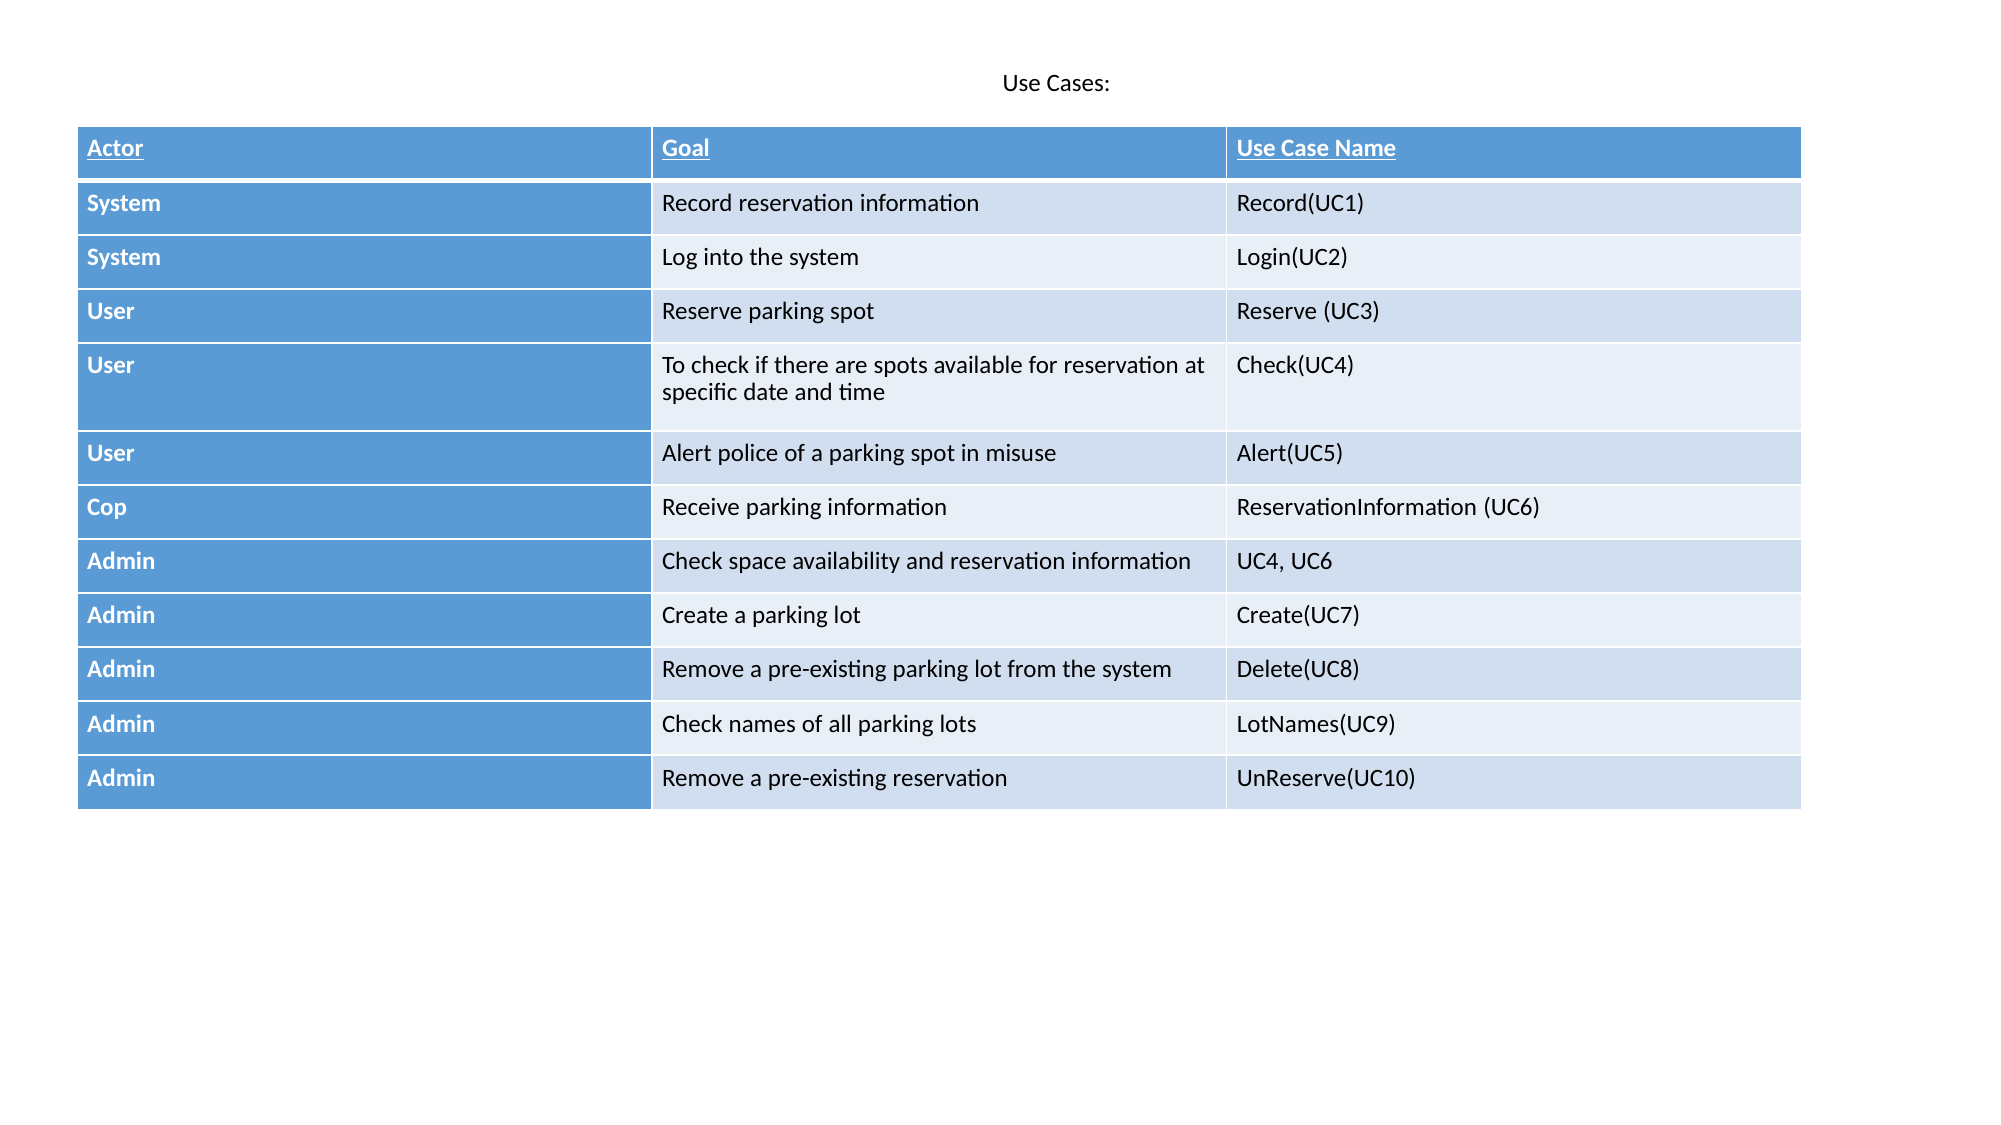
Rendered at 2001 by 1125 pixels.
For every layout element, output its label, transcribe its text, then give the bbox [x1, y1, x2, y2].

table_header Use Case Name [1227, 127, 1801, 178]
table_cell Reserve (UC3) [1227, 290, 1801, 342]
table_cell Admin [78, 702, 651, 754]
table_cell To check if there are spots available for reservation at specific date and time [653, 344, 1226, 430]
table_cell Admin [78, 648, 651, 700]
table_cell Login(UC2) [1227, 236, 1801, 288]
table_cell System [78, 236, 651, 288]
table_cell UnReserve(UC10) [1227, 756, 1801, 809]
table_cell Check names of all parking lots [653, 702, 1226, 754]
table_cell User [78, 344, 651, 430]
table_header Actor [78, 127, 651, 178]
table_cell Check(UC4) [1227, 344, 1801, 430]
table_cell Admin [78, 756, 651, 809]
table_cell Create(UC7) [1227, 594, 1801, 646]
table_cell Receive parking information [653, 486, 1226, 538]
table_cell System [78, 183, 651, 234]
table_cell Alert police of a parking spot in misuse [653, 432, 1226, 484]
table_cell User [78, 432, 651, 484]
table_cell Delete(UC8) [1227, 648, 1801, 700]
table_cell Cop [78, 486, 651, 538]
table_cell Remove a pre-existing parking lot from the system [653, 648, 1226, 700]
table_cell UC4, UC6 [1227, 540, 1801, 592]
table_cell Check space availability and reservation information [653, 540, 1226, 592]
table_cell Remove a pre-existing reservation [653, 756, 1226, 809]
table_cell Reserve parking spot [653, 290, 1226, 342]
table_cell Admin [78, 594, 651, 646]
table_cell Alert(UC5) [1227, 432, 1801, 484]
table_cell User [78, 290, 651, 342]
table_cell LotNames(UC9) [1227, 702, 1801, 754]
text_box Use Cases: [987, 58, 1126, 149]
table_cell Admin [78, 540, 651, 592]
table_cell Log into the system [653, 236, 1226, 288]
table_cell ReservationInformation (UC6) [1227, 486, 1801, 538]
table_cell Record reservation information [653, 183, 1226, 234]
table_cell Create a parking lot [653, 594, 1226, 646]
table_cell Record(UC1) [1227, 183, 1801, 234]
table_header Goal [653, 127, 1226, 178]
